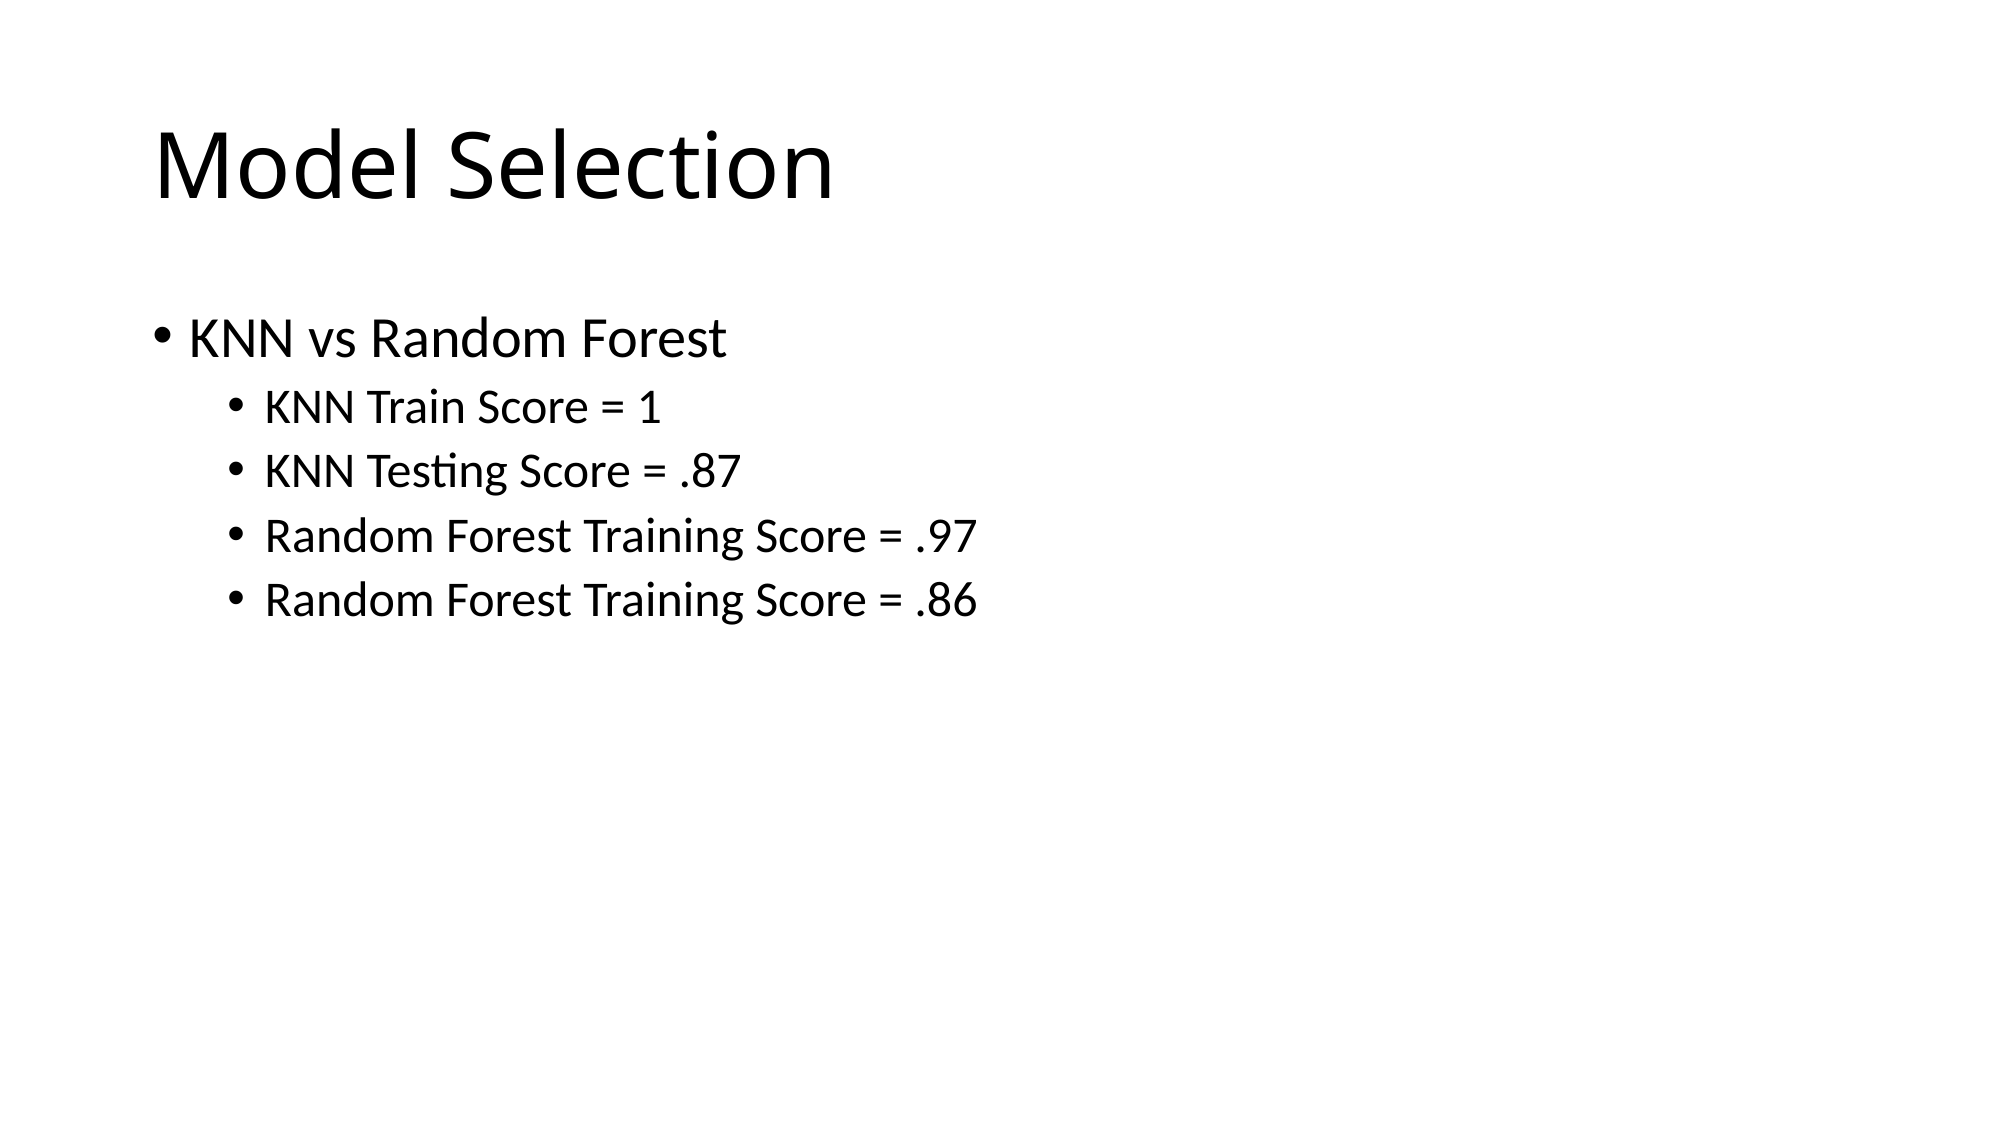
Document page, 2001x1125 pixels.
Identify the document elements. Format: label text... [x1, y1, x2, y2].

title Model Selection [137, 59, 1863, 278]
list KNN vs Random Forest KNN Train Score = 1 KNN Testing Score = .87 Random Forest Training Score = .97 Random Forest Training Score = .86 [137, 299, 1863, 1014]
